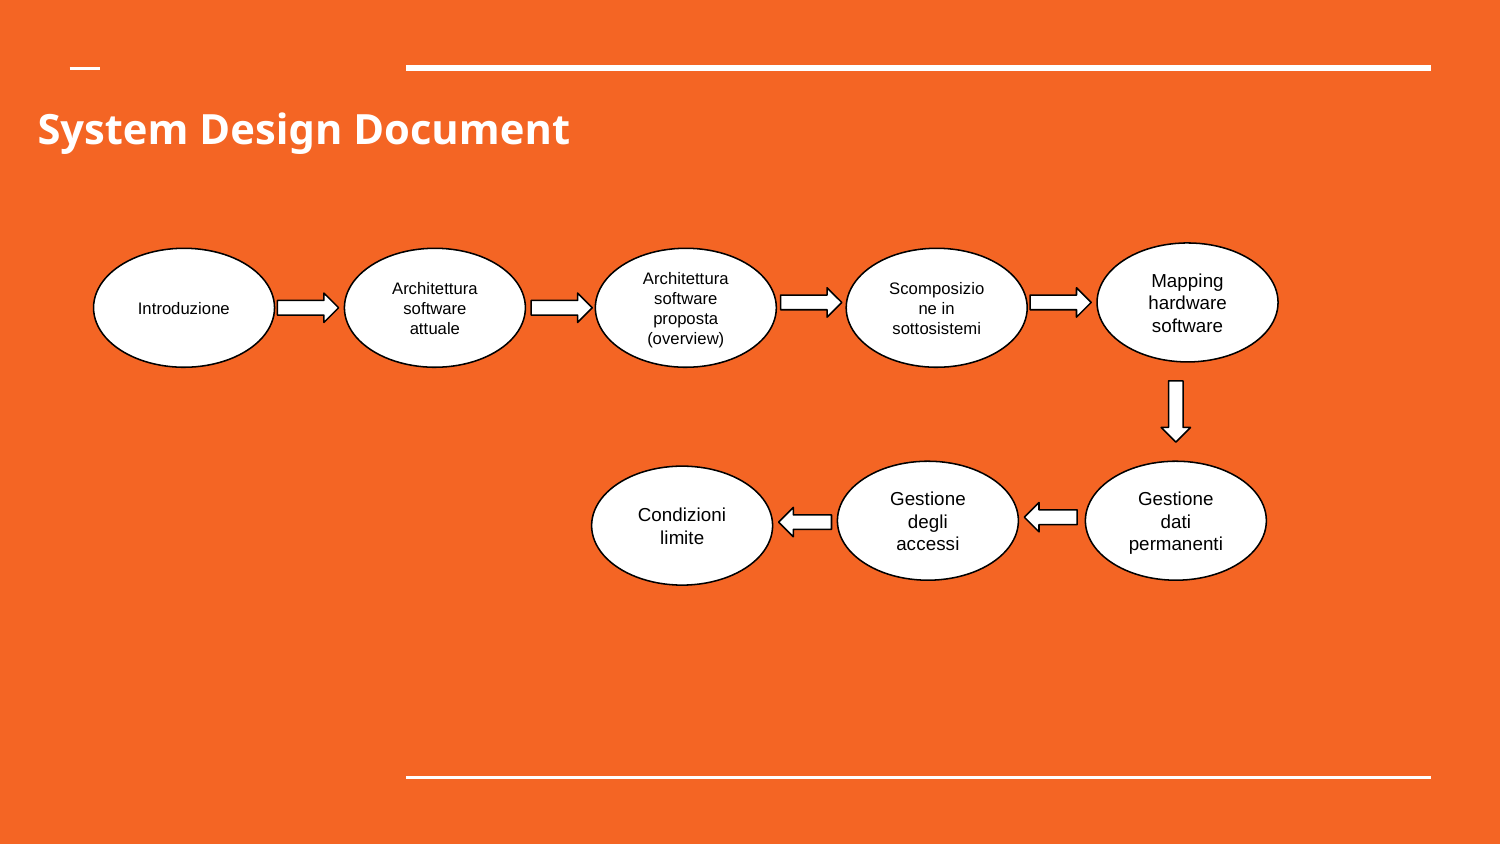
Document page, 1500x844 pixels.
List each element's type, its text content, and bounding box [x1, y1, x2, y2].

text_box [1024, 502, 1078, 532]
text_box [778, 507, 832, 537]
text_box Gestione degli accessi [837, 461, 1019, 581]
text_box [1161, 380, 1191, 443]
text_box Condizioni limite [591, 466, 773, 586]
text_box Introduzione [93, 248, 275, 368]
text_box Mapping hardware software [1097, 242, 1279, 362]
text_box Architettura software proposta (overview) [595, 248, 777, 368]
text_box Gestione dati permanenti [1085, 461, 1267, 581]
text_box Architettura software attuale [344, 248, 526, 368]
title System Design Document [22, 87, 880, 163]
text_box [277, 293, 339, 323]
text_box [1030, 287, 1092, 318]
text_box [780, 287, 842, 318]
text_box [531, 293, 593, 323]
text_box Scomposizione in sottosistemi [846, 248, 1028, 368]
